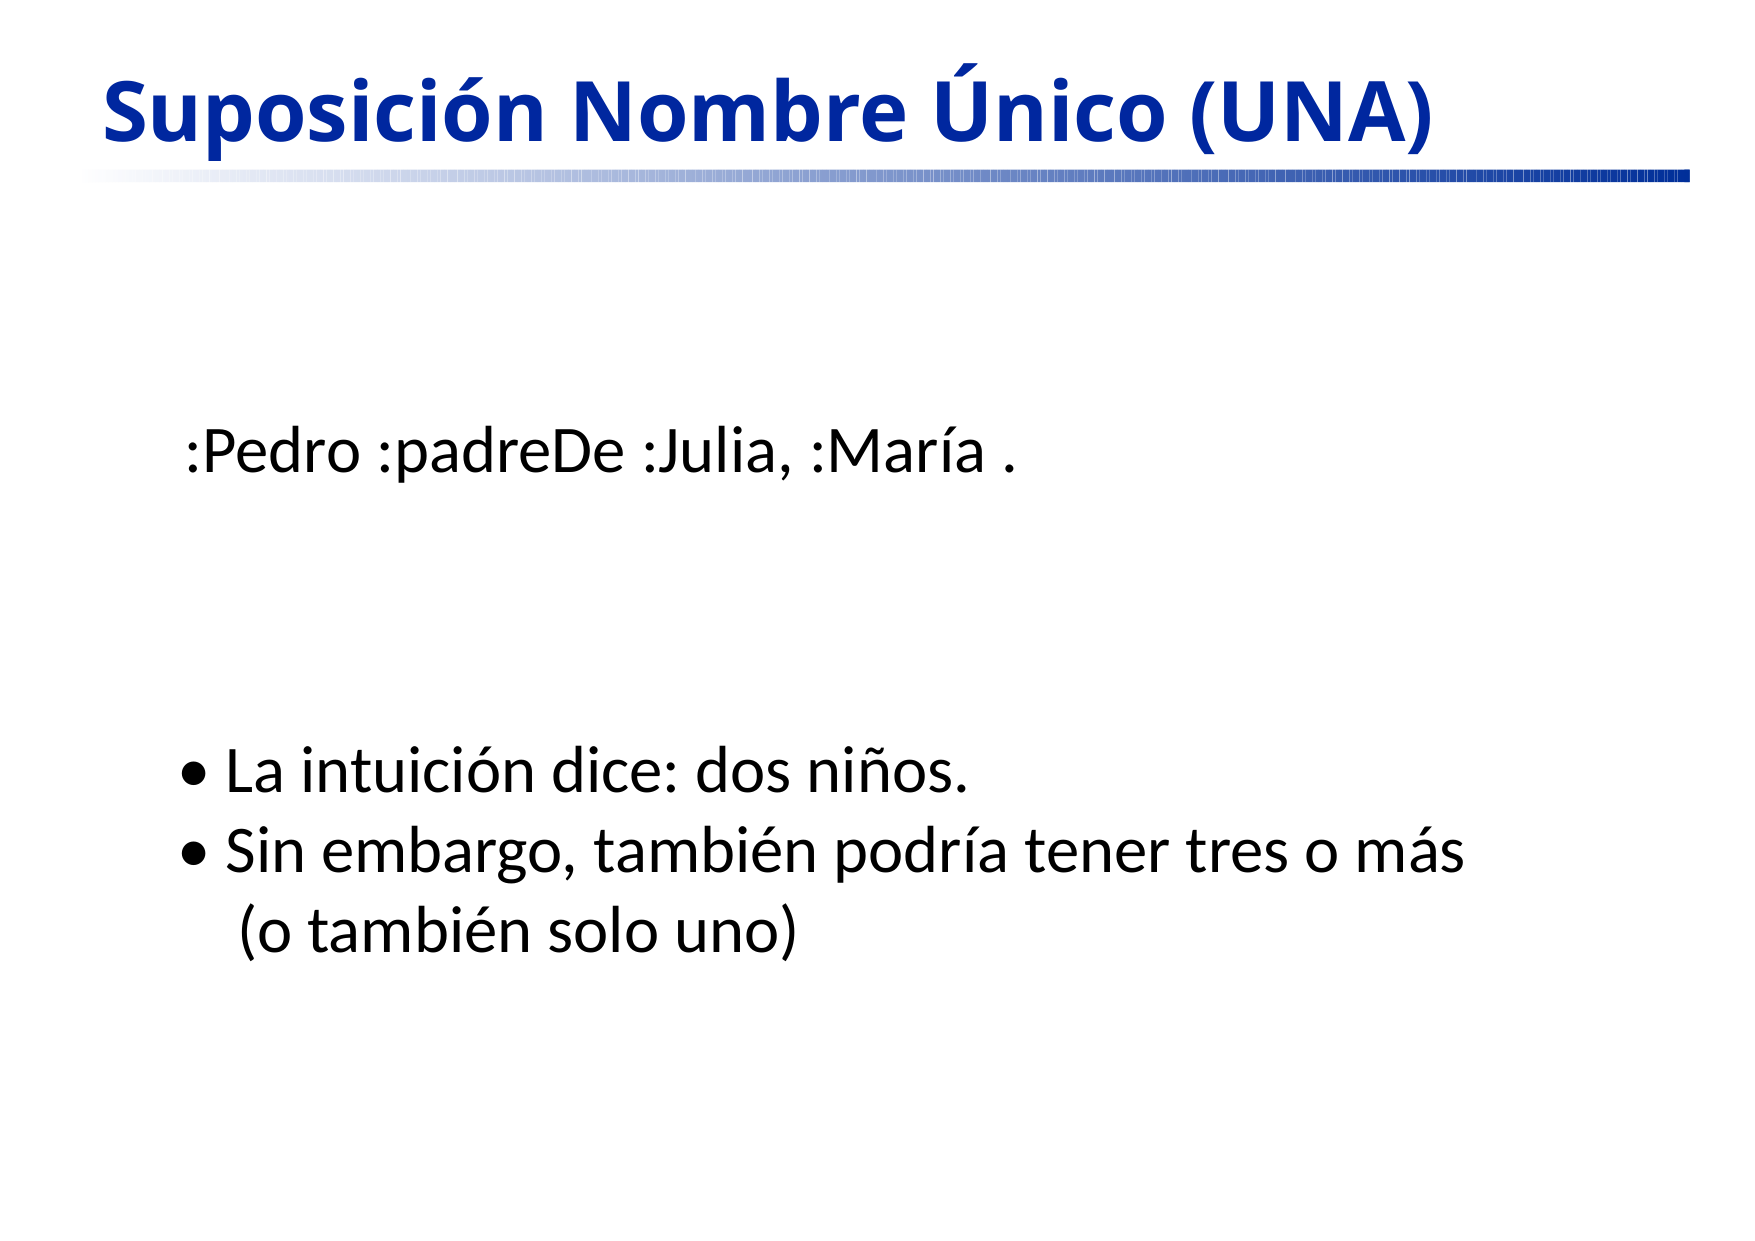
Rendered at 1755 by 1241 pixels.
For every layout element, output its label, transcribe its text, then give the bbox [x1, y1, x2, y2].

list Consideremos otro ejemplo : :Pedro :padreDe :Julia, :María . • ¿Cuántos hijos tiene Pedro? • La intuición dice: dos niños. • Sin embargo, también podría tener tres o más (o también solo uno) [102, 245, 1591, 1064]
title Suposición Nombre Único (UNA) [102, 57, 1715, 159]
